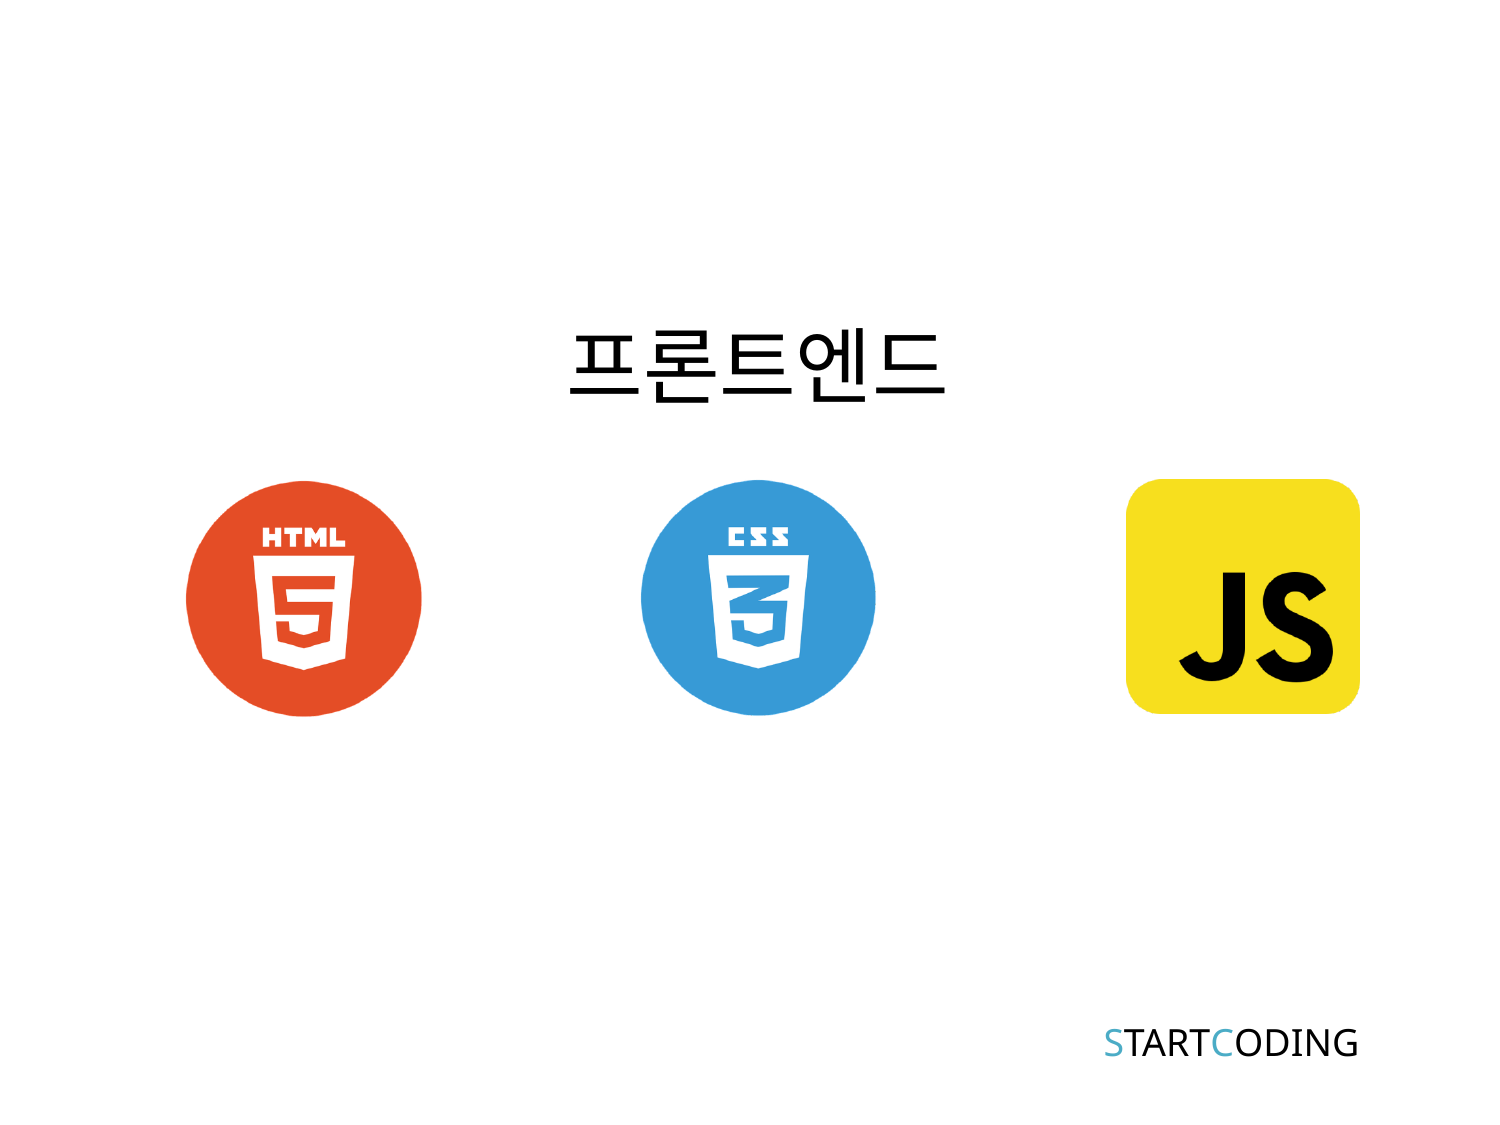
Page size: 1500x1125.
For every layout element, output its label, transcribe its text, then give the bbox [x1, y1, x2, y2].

text_box 프론트엔드 [120, 243, 1396, 485]
text_box STARTCODING [1089, 1011, 1374, 1072]
picture [1126, 479, 1360, 714]
picture [627, 467, 889, 729]
picture [172, 468, 434, 729]
